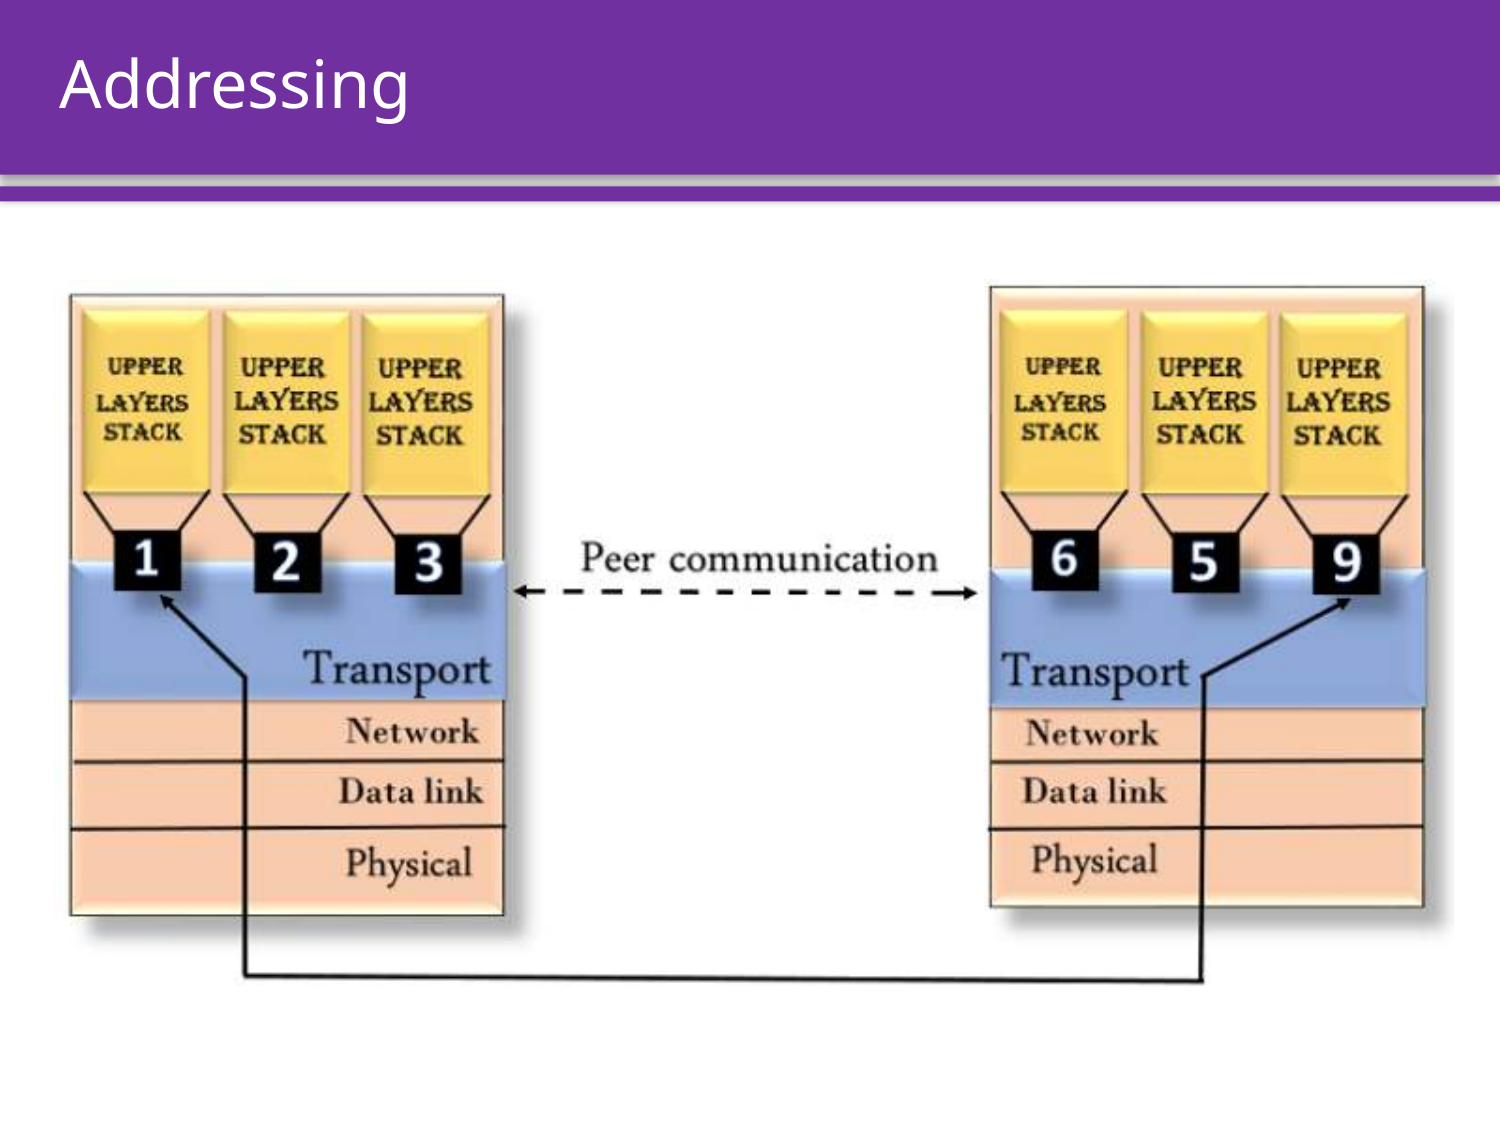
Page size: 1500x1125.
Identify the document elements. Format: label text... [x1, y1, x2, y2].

title Addressing [44, 0, 1464, 175]
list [54, 279, 1454, 1024]
